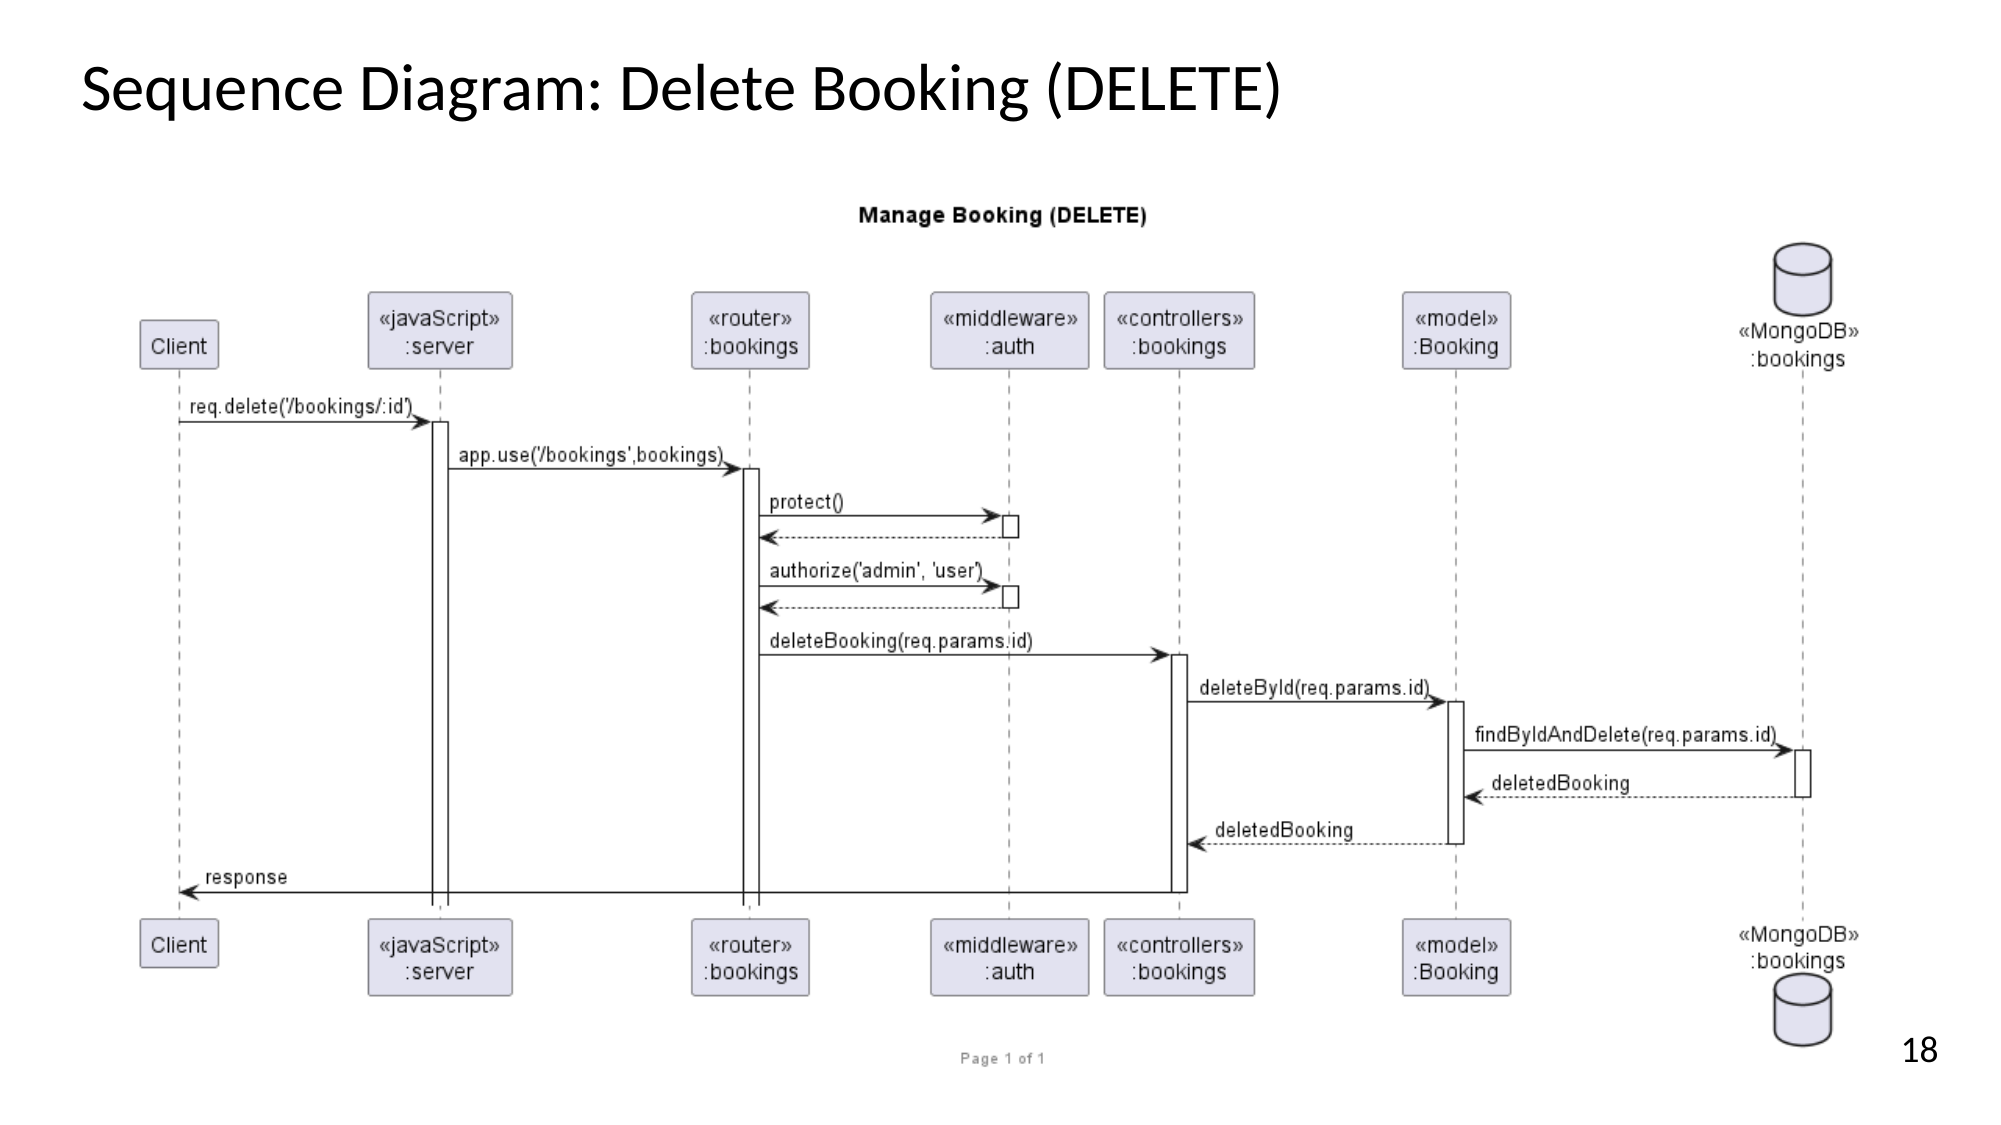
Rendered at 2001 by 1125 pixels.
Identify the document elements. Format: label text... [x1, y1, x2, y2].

text_box 18 [1885, 1017, 1954, 1077]
picture [132, 176, 1868, 1078]
text_box Sequence Diagram: Delete Booking (DELETE) [66, 36, 1301, 132]
